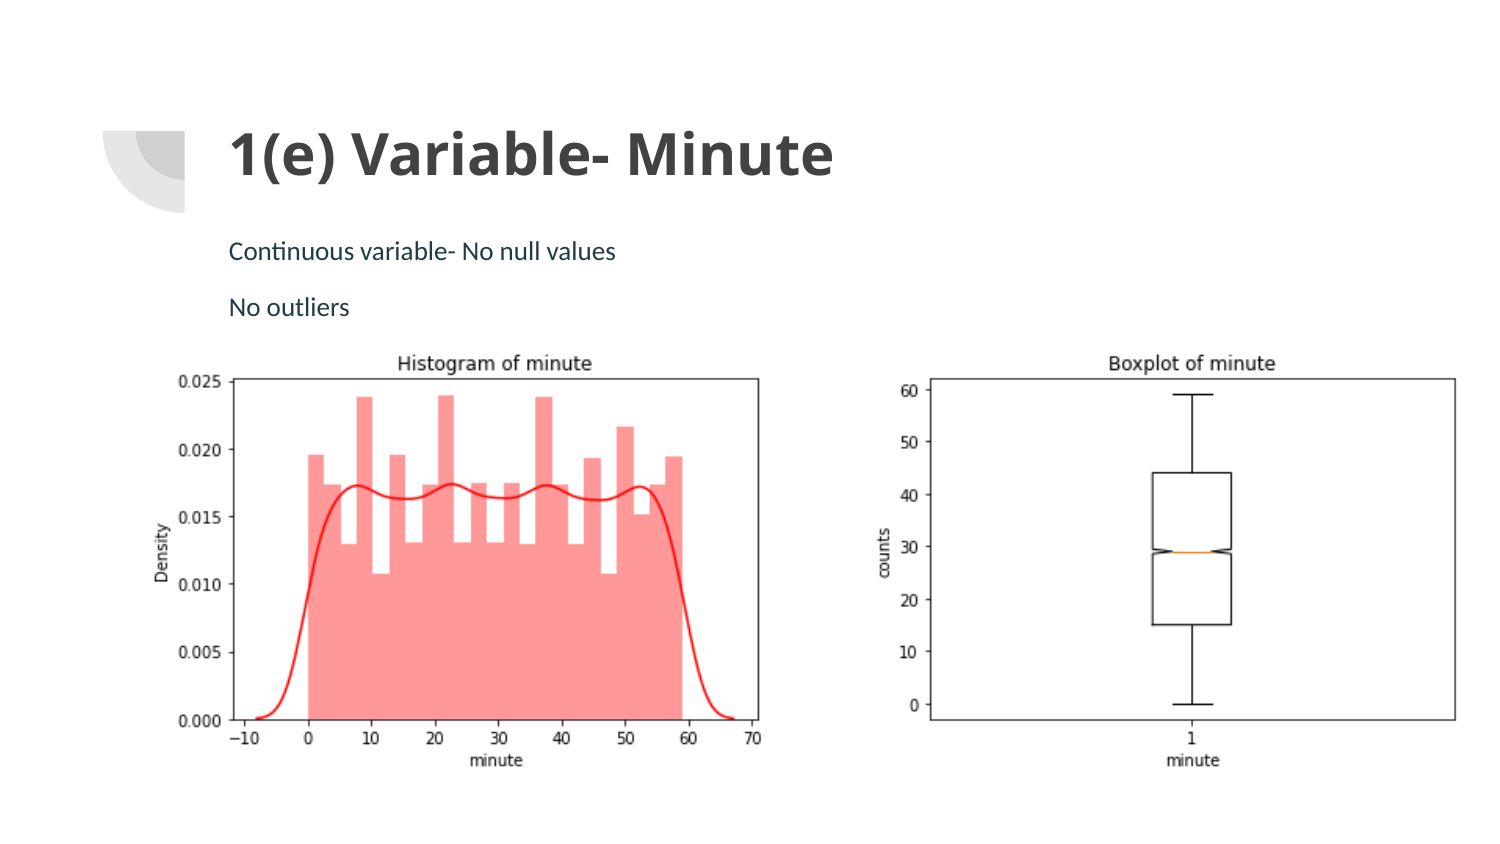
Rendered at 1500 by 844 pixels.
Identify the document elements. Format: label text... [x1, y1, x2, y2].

picture [144, 344, 772, 780]
picture [866, 344, 1464, 780]
list Continuous variable- No null values No outliers [213, 220, 1368, 744]
title 1(e) Variable- Minute [213, 98, 1368, 220]
